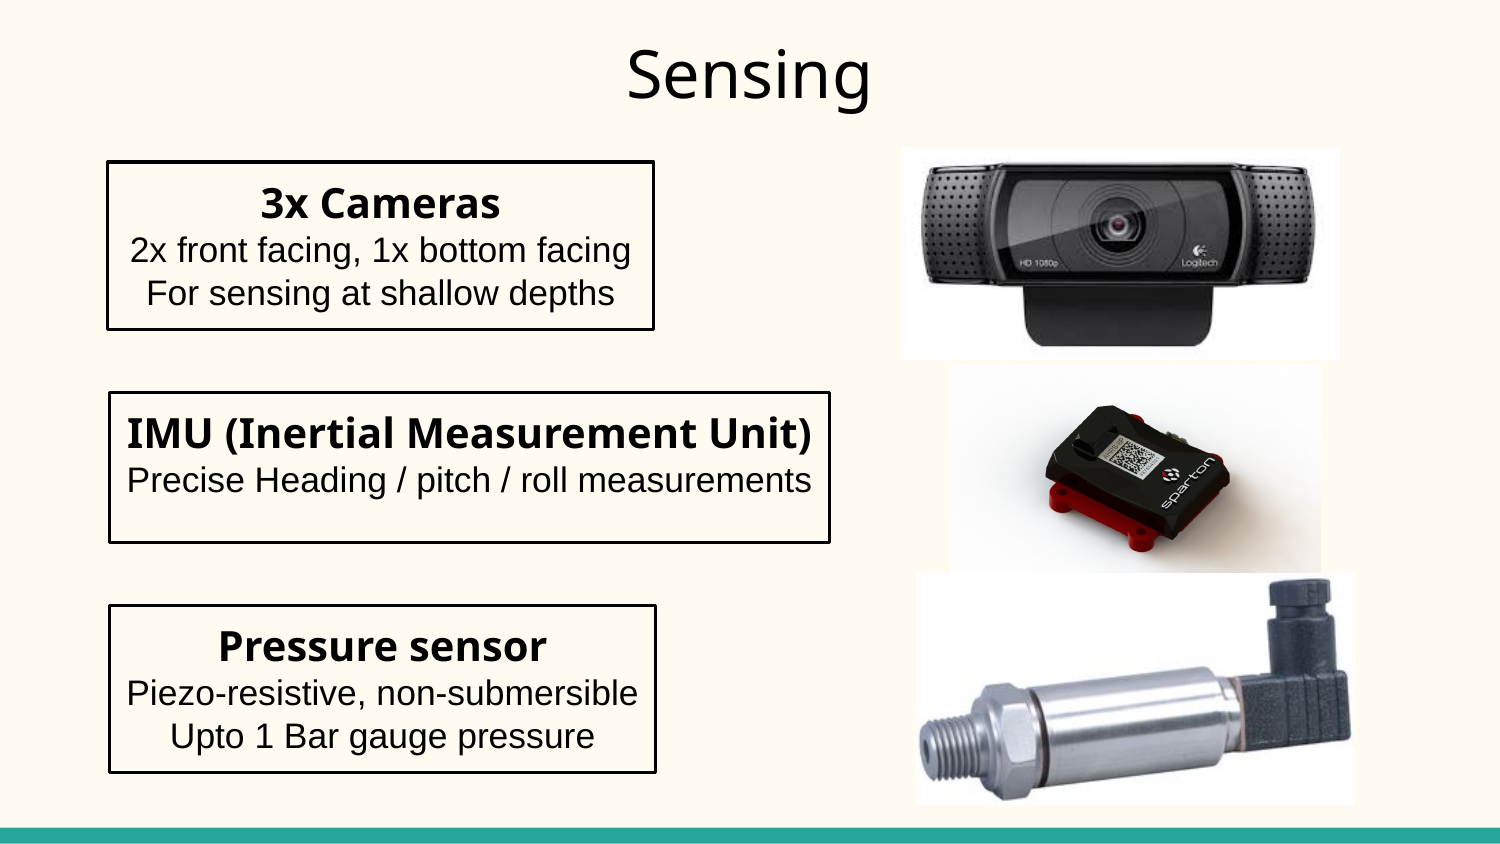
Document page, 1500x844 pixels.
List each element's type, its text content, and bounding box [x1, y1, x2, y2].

picture [901, 147, 1341, 360]
text_box 3x Cameras 2x front facing, 1x bottom facing For sensing at shallow depths [107, 162, 654, 330]
text_box Pressure sensor Piezo-resistive, non-submersible Upto 1 Bar gauge pressure [109, 605, 656, 773]
text_box IMU (Inertial Measurement Unit) Precise Heading / pitch / roll measurements [109, 392, 830, 543]
picture [916, 364, 1355, 805]
title Sensing [51, 16, 1449, 118]
